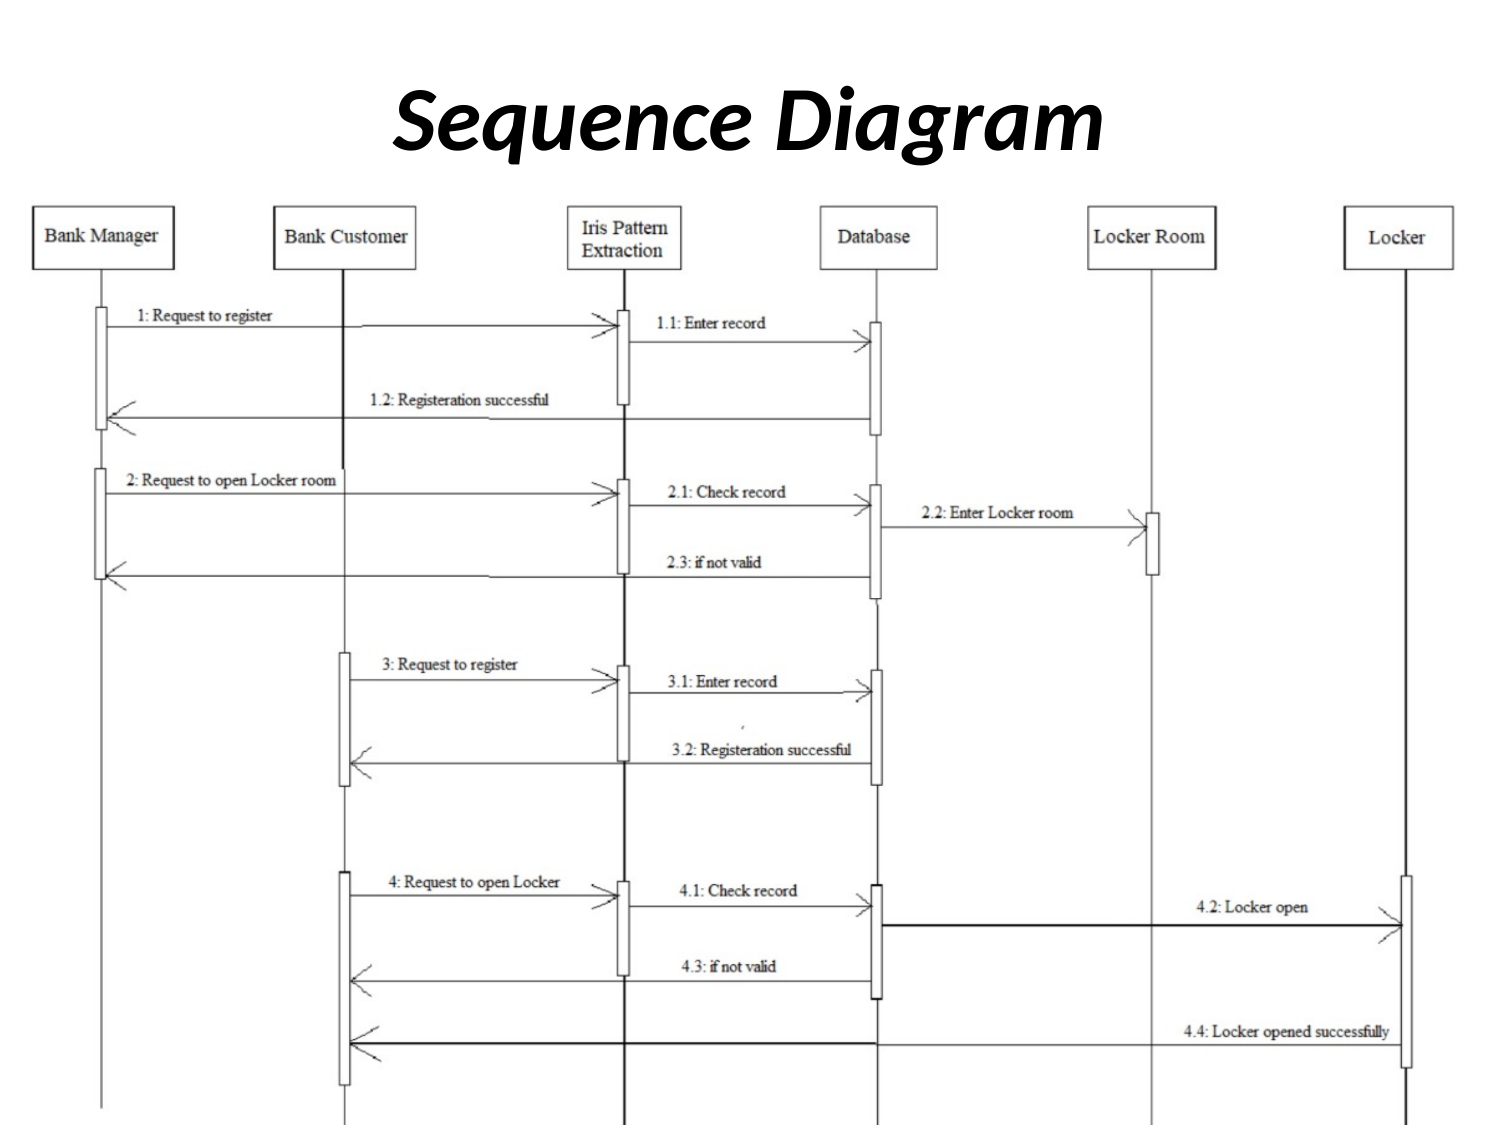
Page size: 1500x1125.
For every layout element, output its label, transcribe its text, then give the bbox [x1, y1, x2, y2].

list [24, 199, 1476, 1125]
title Sequence Diagram [75, 20, 1425, 199]
